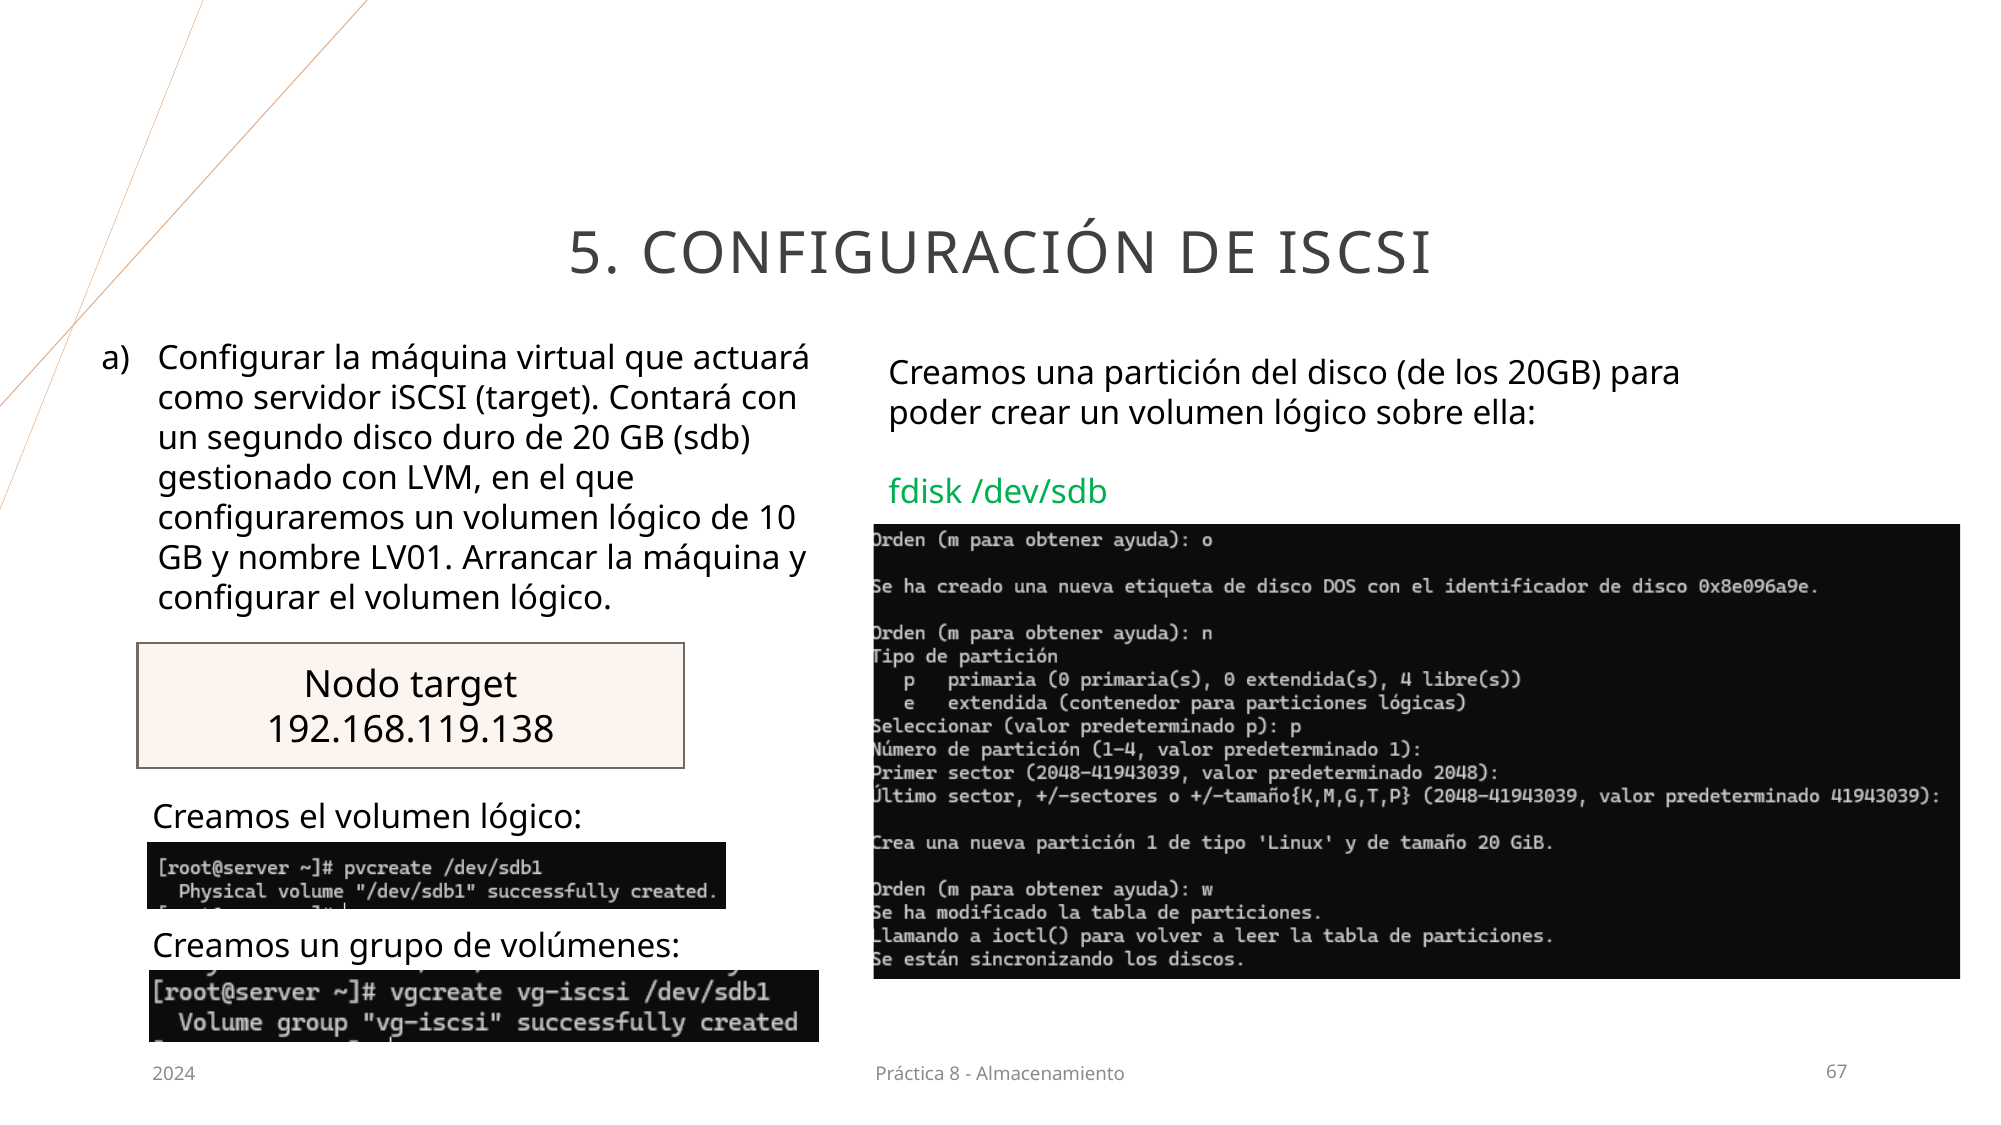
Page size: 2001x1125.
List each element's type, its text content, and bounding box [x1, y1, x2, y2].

title 5. Configuración de iSCSI [309, 146, 1691, 364]
text_box Nodo target 192.168.119.138 [136, 642, 685, 769]
text_box Creamos un grupo de volúmenes: [137, 917, 873, 972]
picture [147, 842, 726, 909]
text_box Creamos el volumen lógico: [137, 787, 873, 843]
slide_number 67 [1412, 1042, 1863, 1103]
picture [873, 524, 1961, 979]
slide_number 2024 [137, 1042, 588, 1103]
picture [149, 970, 819, 1042]
footer Práctica 8 - Almacenamiento [662, 1042, 1338, 1103]
text_box Configurar la máquina virtual que actuará como servidor iSCSI (target). Contará con un segundo disco duro de 20 GB (sdb) gestionado con LVM, en el que configuraremos un volumen lógico de 10 GB y nombre LV01. Arrancar la máquina y configurar el volumen lógico. [86, 328, 849, 624]
text_box Creamos una partición del disco (de los 20GB) para poder crear un volumen lógico sobre ella: fdisk /dev/sdb [873, 343, 1729, 518]
